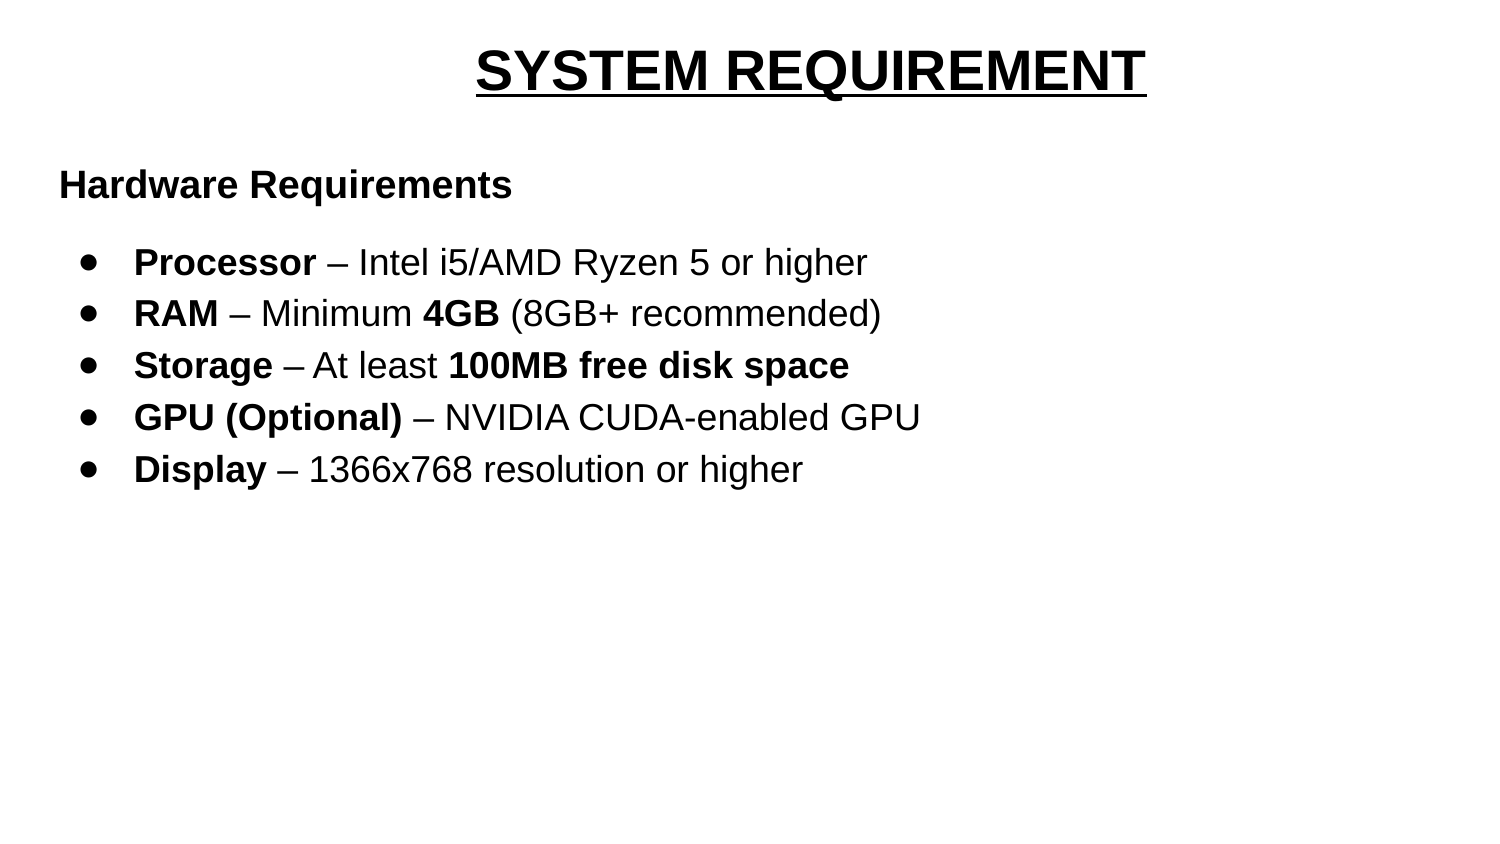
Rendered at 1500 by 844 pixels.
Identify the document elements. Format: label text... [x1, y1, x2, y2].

title SYSTEM REQUIREMENT [51, 24, 1449, 119]
list Hardware Requirements Processor – Intel i5/AMD Ryzen 5 or higher RAM – Minimum 4GB (8GB+ recommended) Storage – At least 100MB free disk space GPU (Optional) – NVIDIA CUDA-enabled GPU Display – 1366x768 resolution or higher [43, 136, 1449, 750]
